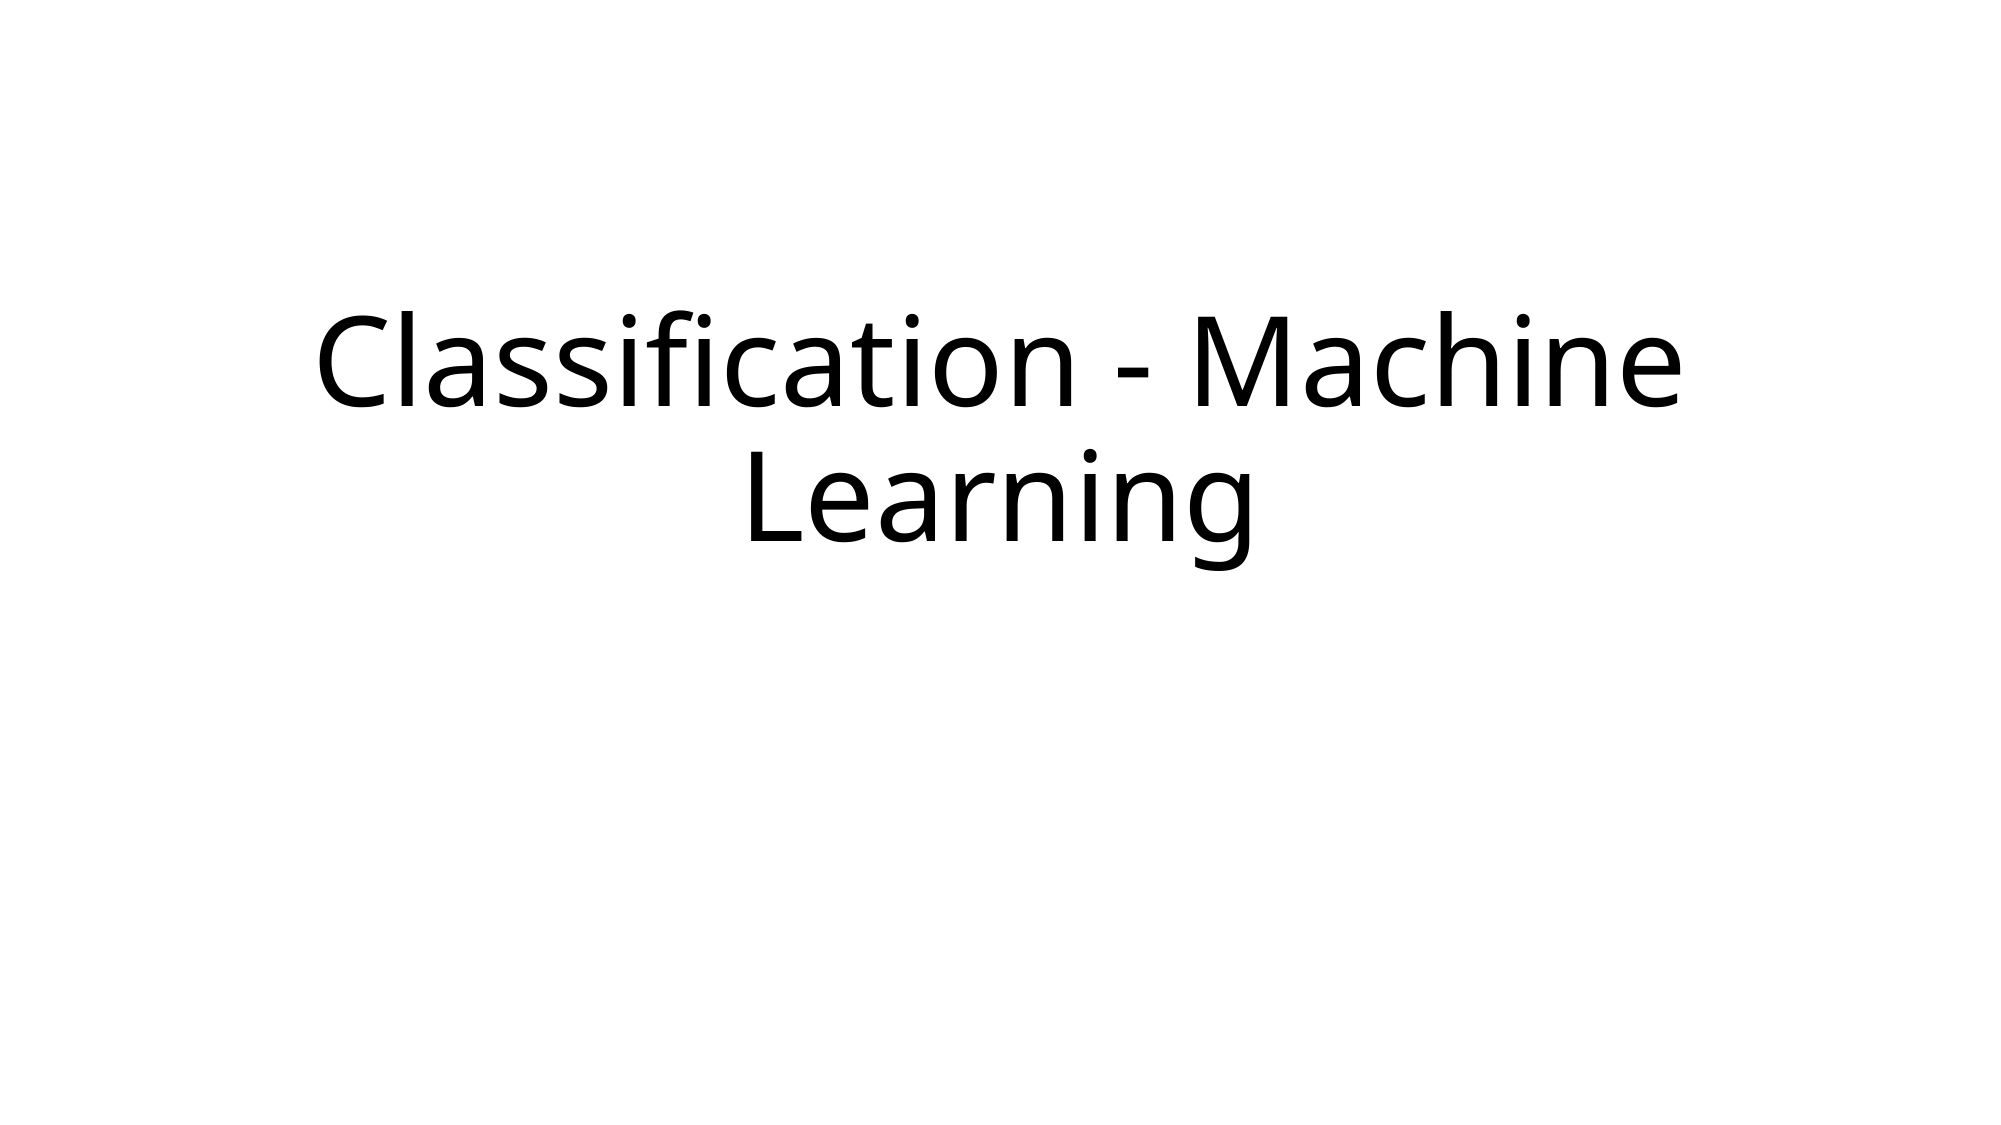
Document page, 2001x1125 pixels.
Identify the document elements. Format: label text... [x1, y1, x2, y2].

title Classification - Machine Learning [249, 184, 1750, 576]
